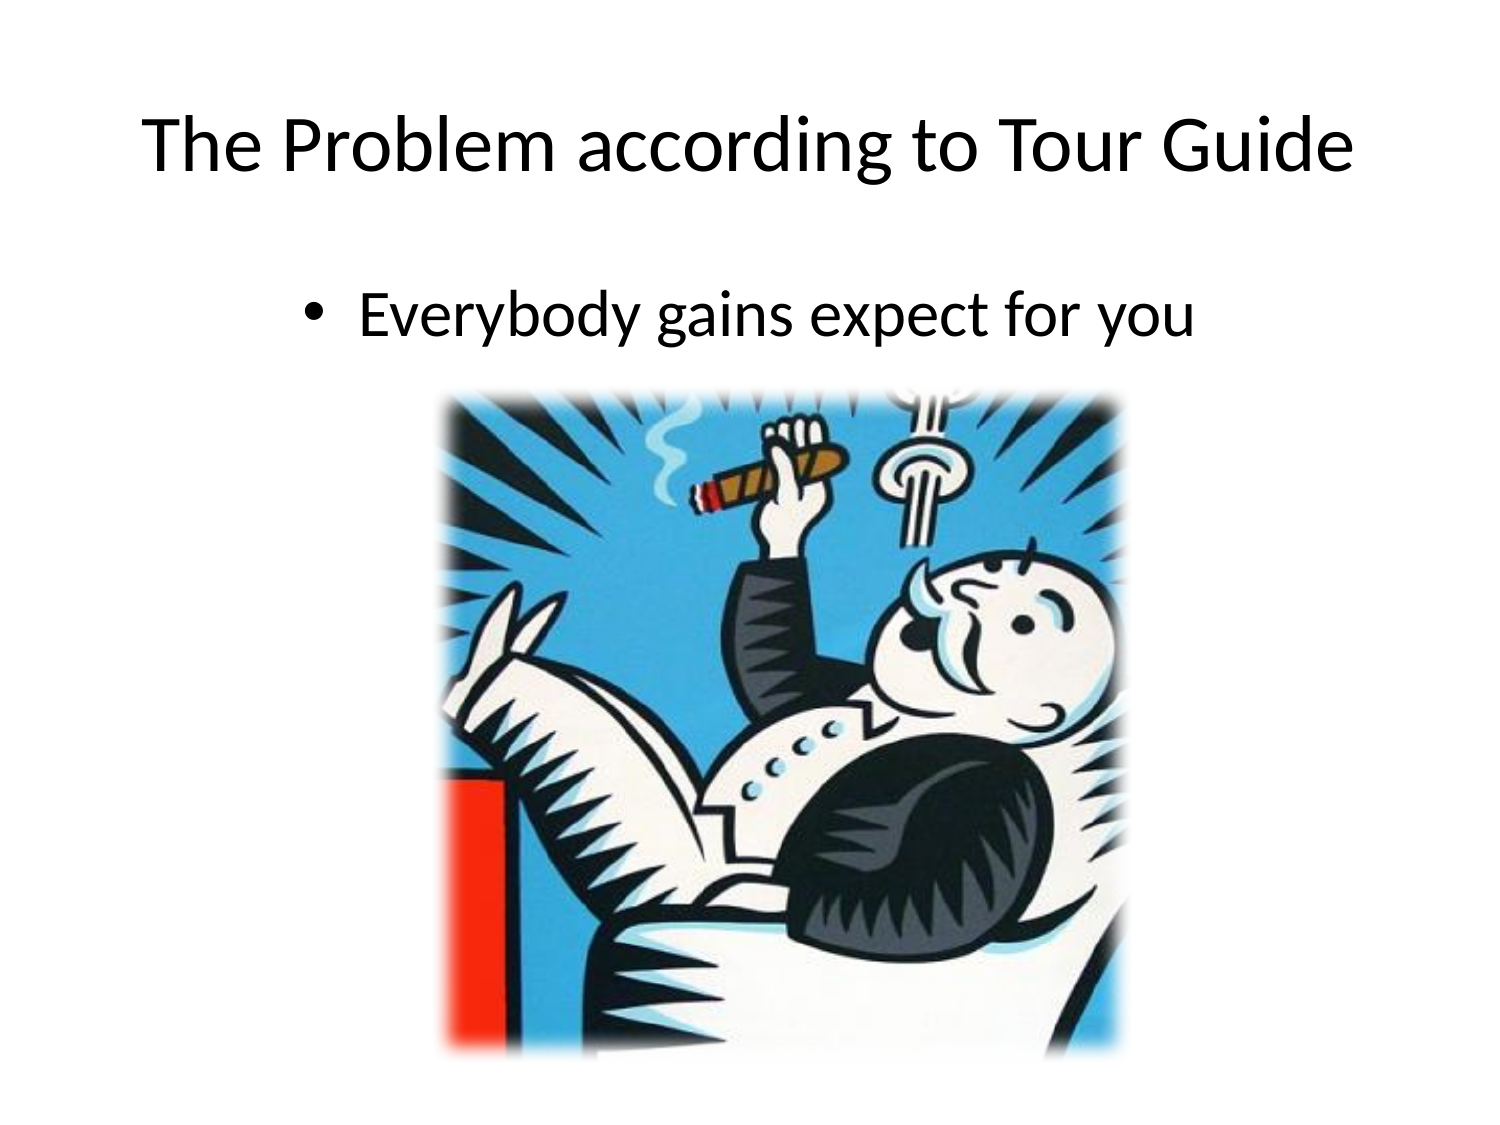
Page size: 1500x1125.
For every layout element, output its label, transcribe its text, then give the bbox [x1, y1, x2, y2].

picture [430, 385, 1133, 1063]
title The Problem according to Tour Guide [75, 45, 1425, 233]
list Everybody gains expect for you [75, 262, 1425, 1005]
